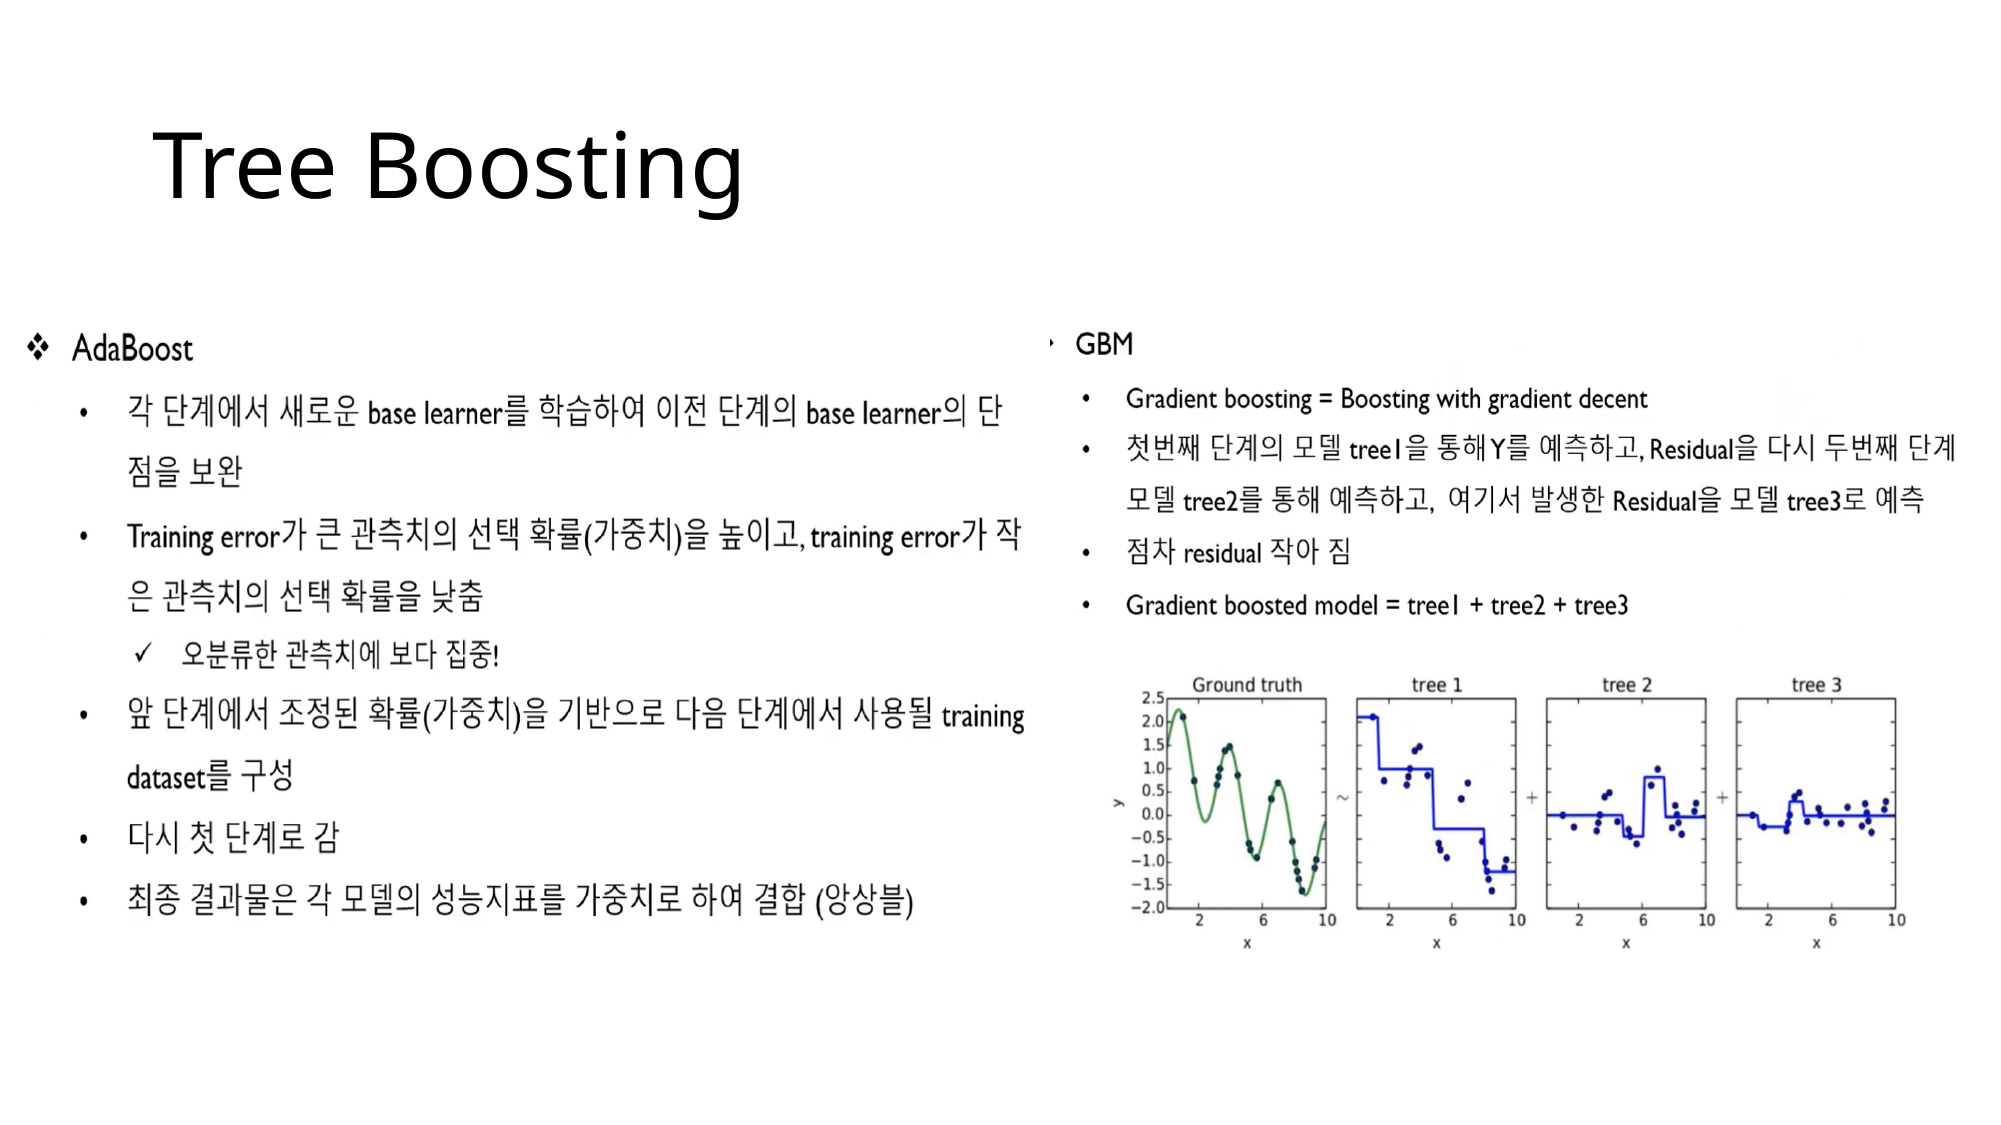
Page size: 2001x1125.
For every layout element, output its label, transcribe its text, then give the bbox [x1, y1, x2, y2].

title Tree Boosting [137, 59, 1863, 278]
picture [15, 314, 1964, 964]
